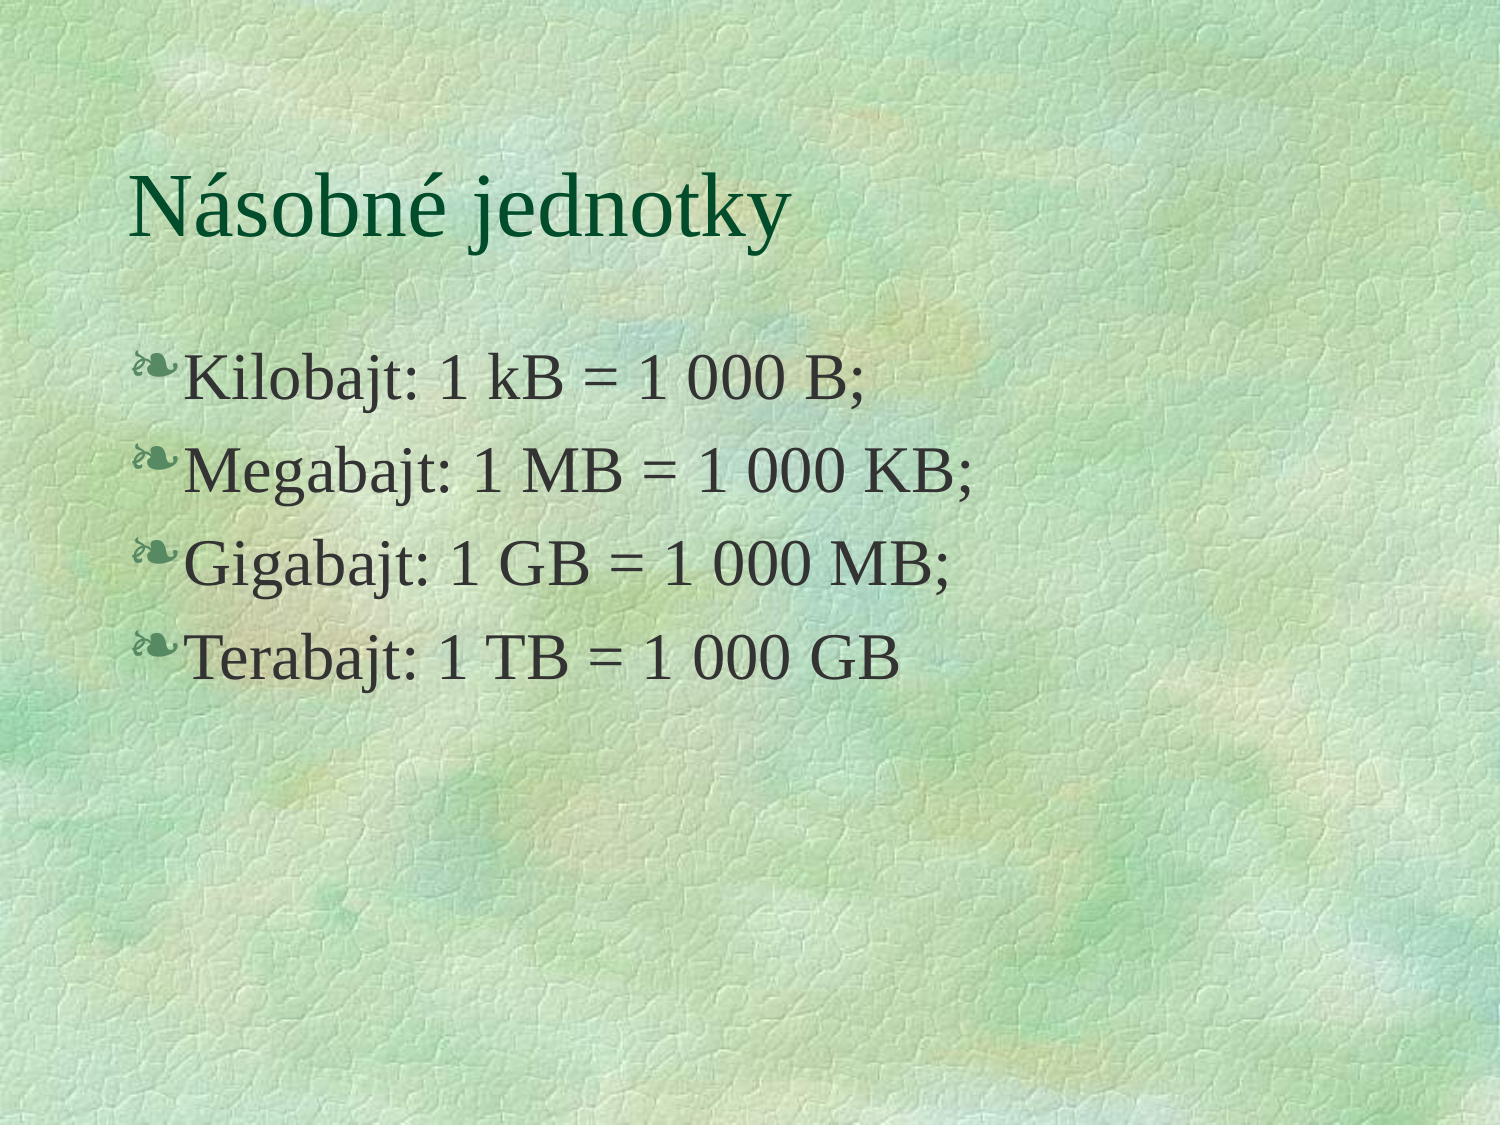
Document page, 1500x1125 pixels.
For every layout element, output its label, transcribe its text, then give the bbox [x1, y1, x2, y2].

list Kilobajt: 1 kB = 1 000 B; Megabajt: 1 MB = 1 000 KB; Gigabajt: 1 GB = 1 000 MB; Terabajt: 1 TB = 1 000 GB [112, 324, 1388, 1001]
picture [0, 0, 1500, 1125]
title Násobné jednotky [112, 49, 1388, 263]
